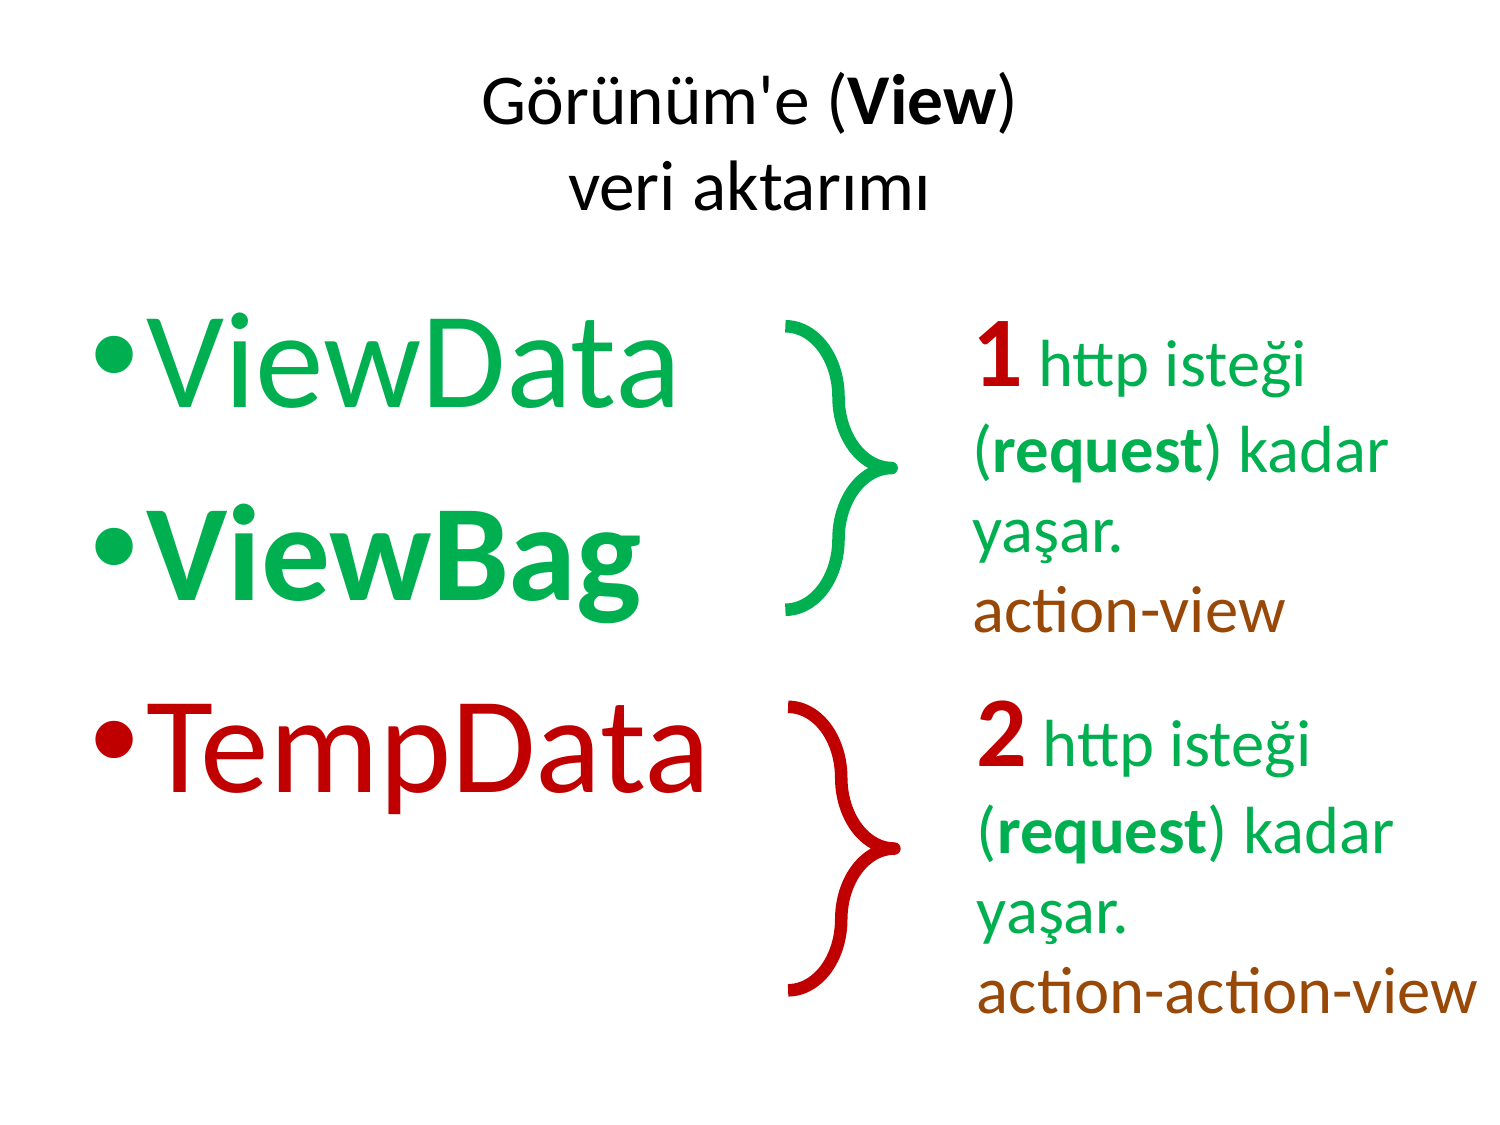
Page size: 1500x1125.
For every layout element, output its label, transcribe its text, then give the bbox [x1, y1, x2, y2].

text_box 1 http isteği (request) kadar yaşar. action-view [957, 278, 1500, 654]
title Görünüm'e (View) veri aktarımı [75, 45, 1425, 233]
text_box 2 http isteği (request) kadar yaşar. action-action-view [962, 659, 1500, 1034]
list ViewData ViewBag TempData [75, 262, 1425, 1005]
text_box [788, 706, 896, 992]
text_box [785, 325, 893, 611]
